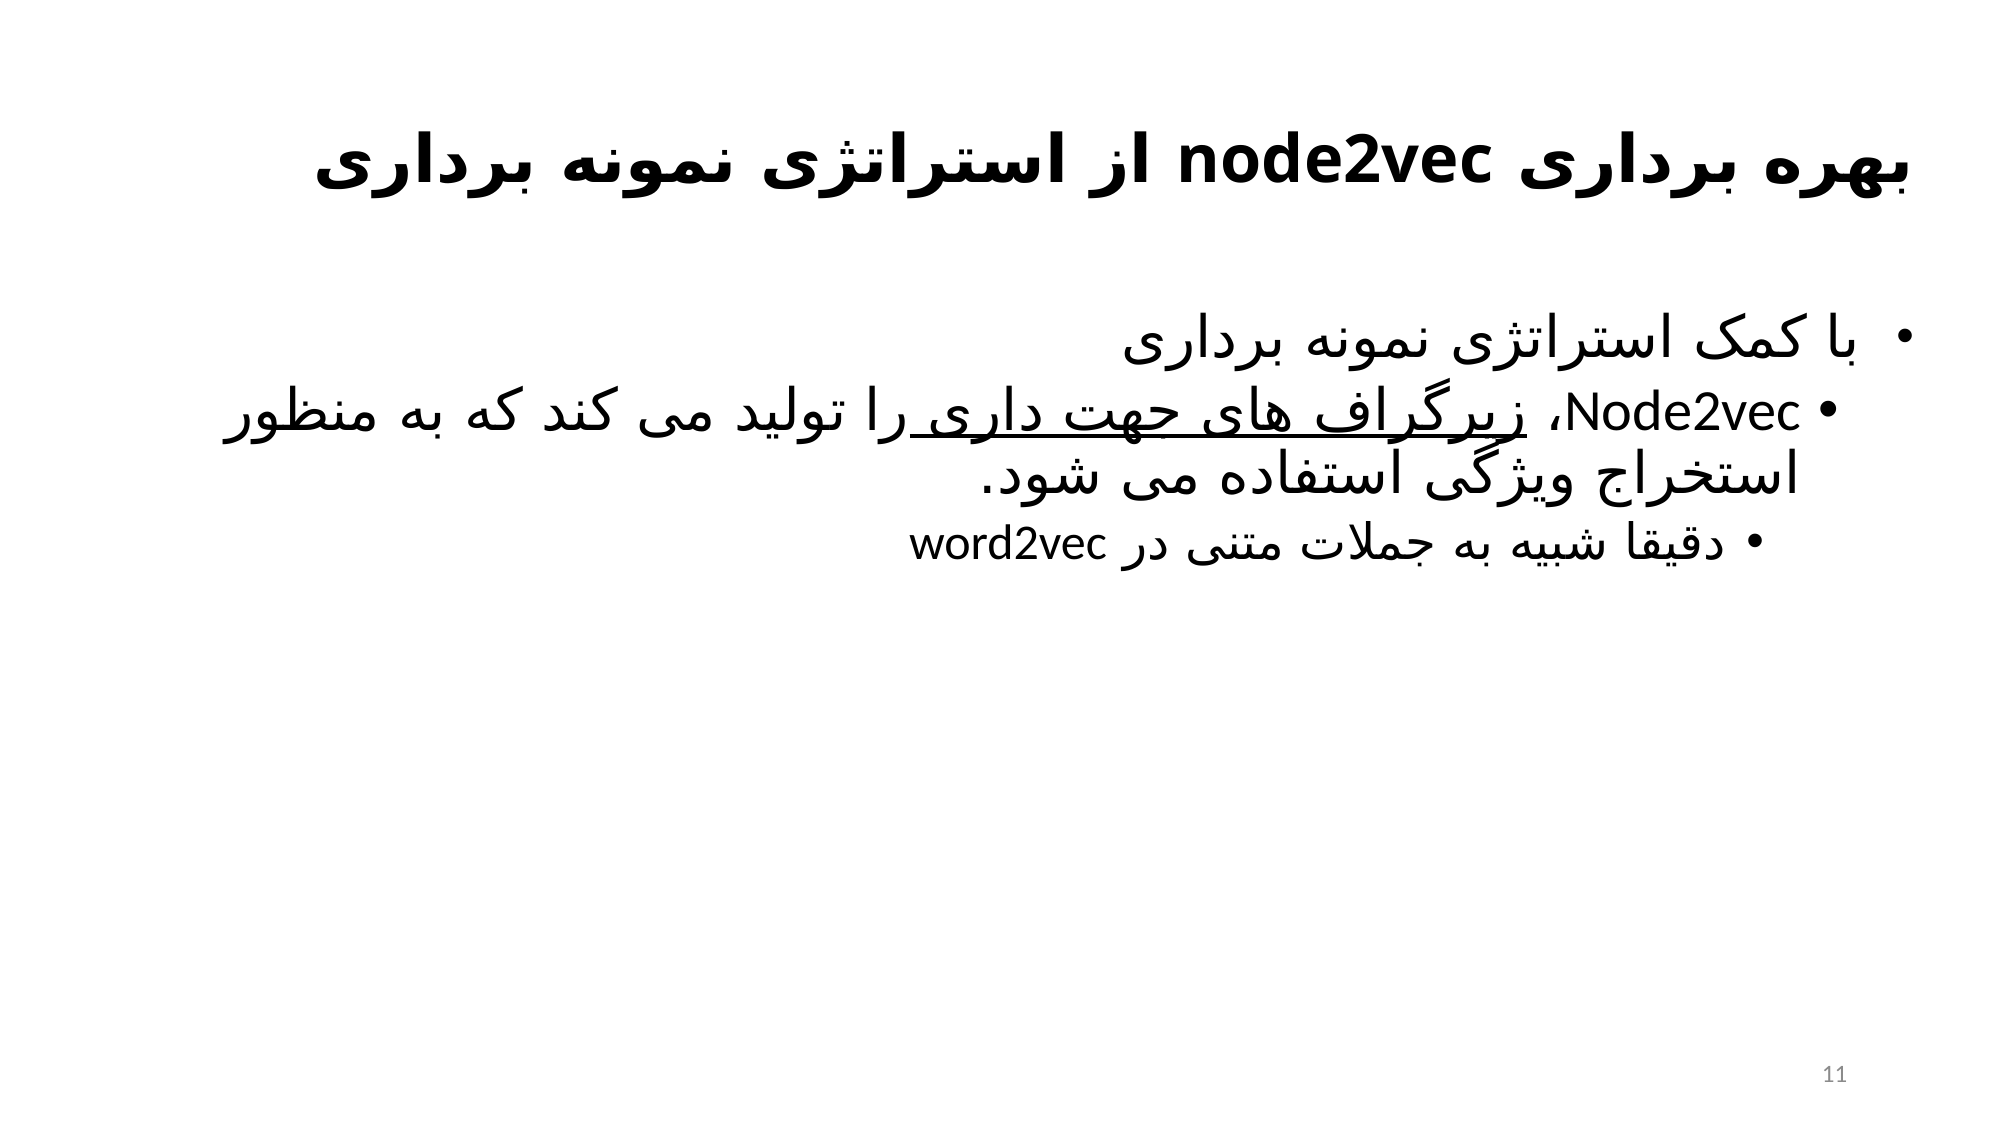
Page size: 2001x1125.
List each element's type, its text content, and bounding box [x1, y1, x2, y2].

list با کمک استراتژی نمونه برداری Node2vec، زیرگراف های جهت داری را تولید می کند که به منظور استخراج ویژگی استفاده می شود. دقیقا شبیه به جملات متنی در word2vec [64, 299, 1929, 1014]
title بهره برداری node2vec از استراتژی نمونه برداری [203, 52, 1929, 271]
slide_number 11 [1412, 1042, 1863, 1103]
